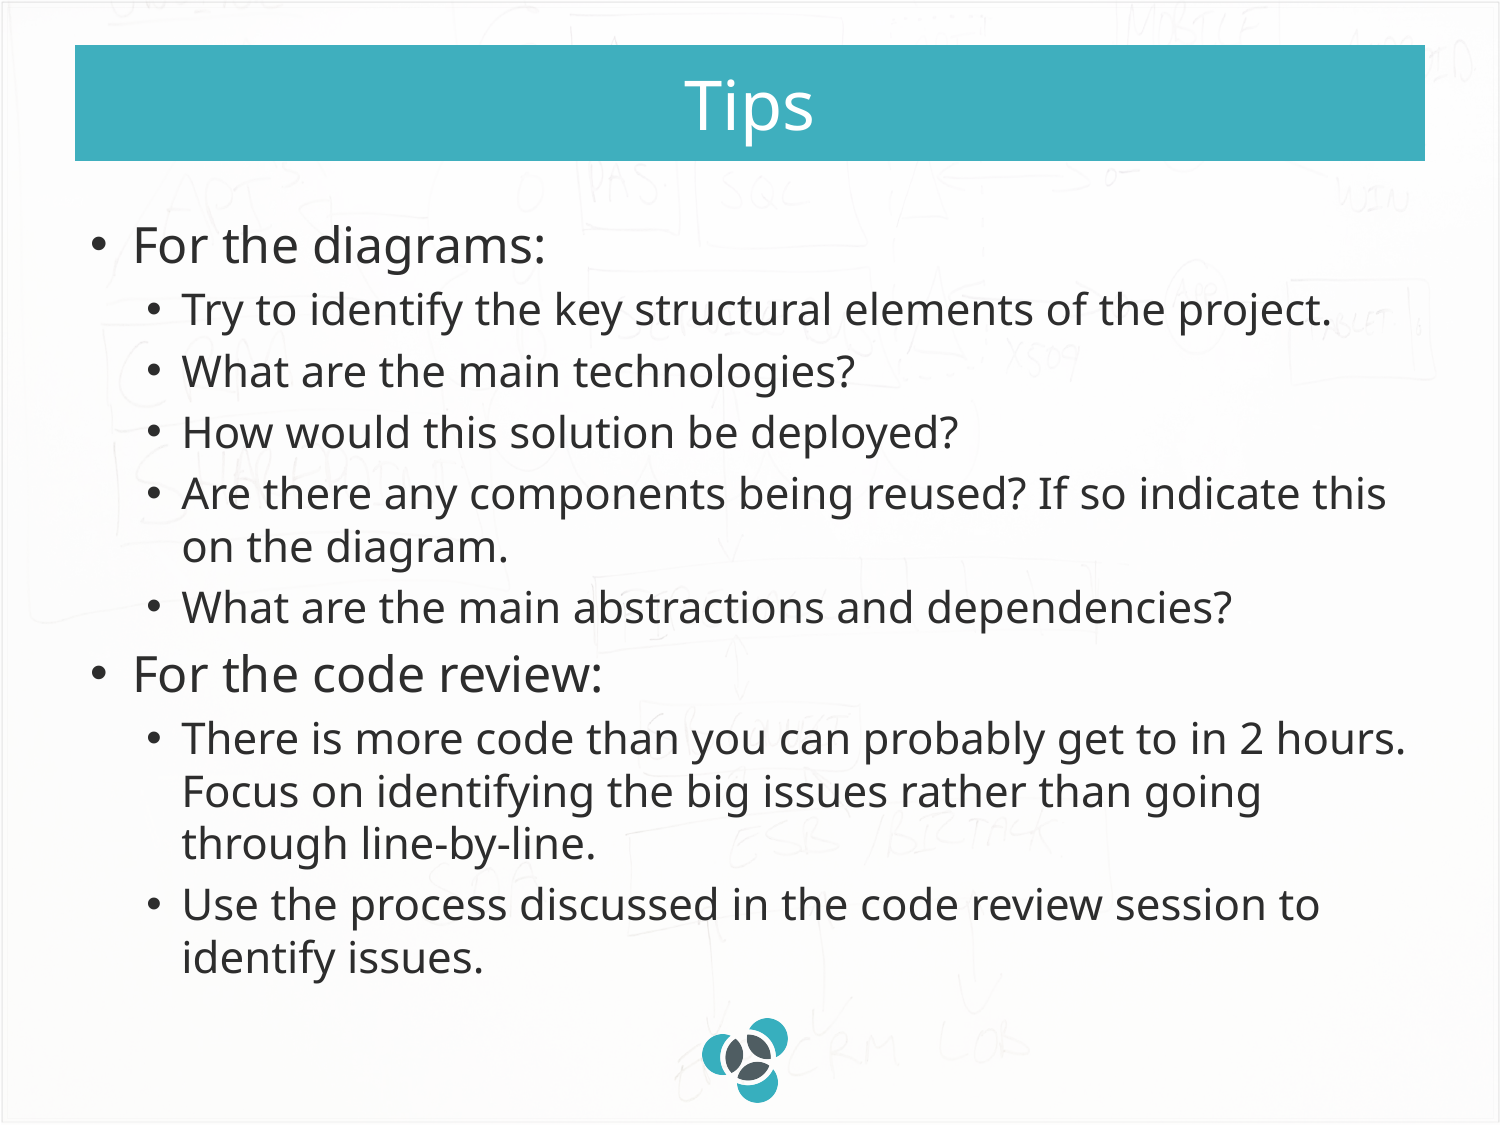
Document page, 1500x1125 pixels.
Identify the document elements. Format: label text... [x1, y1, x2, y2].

picture [702, 1018, 788, 1103]
title Tips [75, 45, 1425, 161]
list For the diagrams: Try to identify the key structural elements of the project. What are the main technologies? How would this solution be deployed? Are there any components being reused? If so indicate this on the diagram. What are the main abstractions and dependencies? For the code review: There is more code than you can probably get to in 2 hours. Focus on identifying the big issues rather than going through line-by-line. Use the process discussed in the code review session to identify issues. [75, 205, 1425, 1005]
